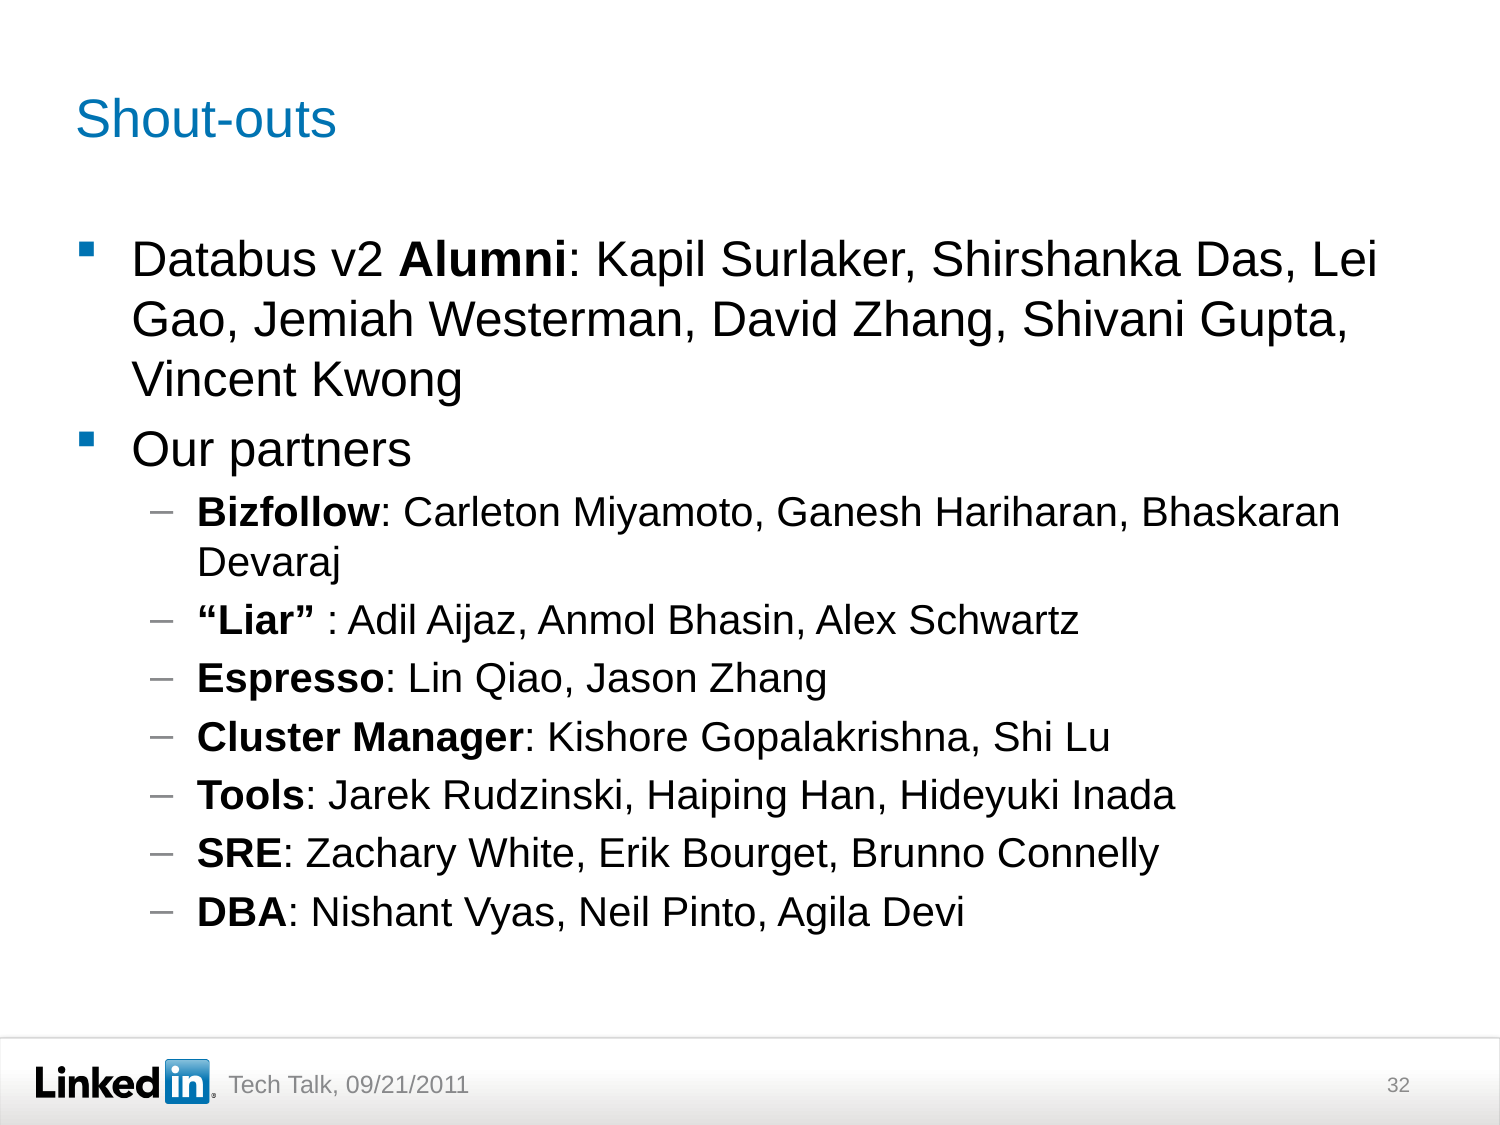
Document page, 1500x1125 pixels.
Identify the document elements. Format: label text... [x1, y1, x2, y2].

picture [36, 1059, 216, 1104]
list Databus v2 Alumni: Kapil Surlaker, Shirshanka Das, Lei Gao, Jemiah Westerman, David Zhang, Shivani Gupta, Vincent Kwong Our partners Bizfollow: Carleton Miyamoto, Ganesh Hariharan, Bhaskaran Devaraj “Liar” : Adil Aijaz, Anmol Bhasin, Alex Schwartz Espresso: Lin Qiao, Jason Zhang Cluster Manager: Kishore Gopalakrishna, Shi Lu Tools: Jarek Rudzinski, Haiping Han, Hideyuki Inada SRE: Zachary White, Erik Bourget, Brunno Connelly DBA: Nishant Vyas, Neil Pinto, Agila Devi [75, 218, 1425, 999]
title Shout-outs [75, 33, 1425, 199]
slide_number 32 [1074, 1053, 1425, 1114]
